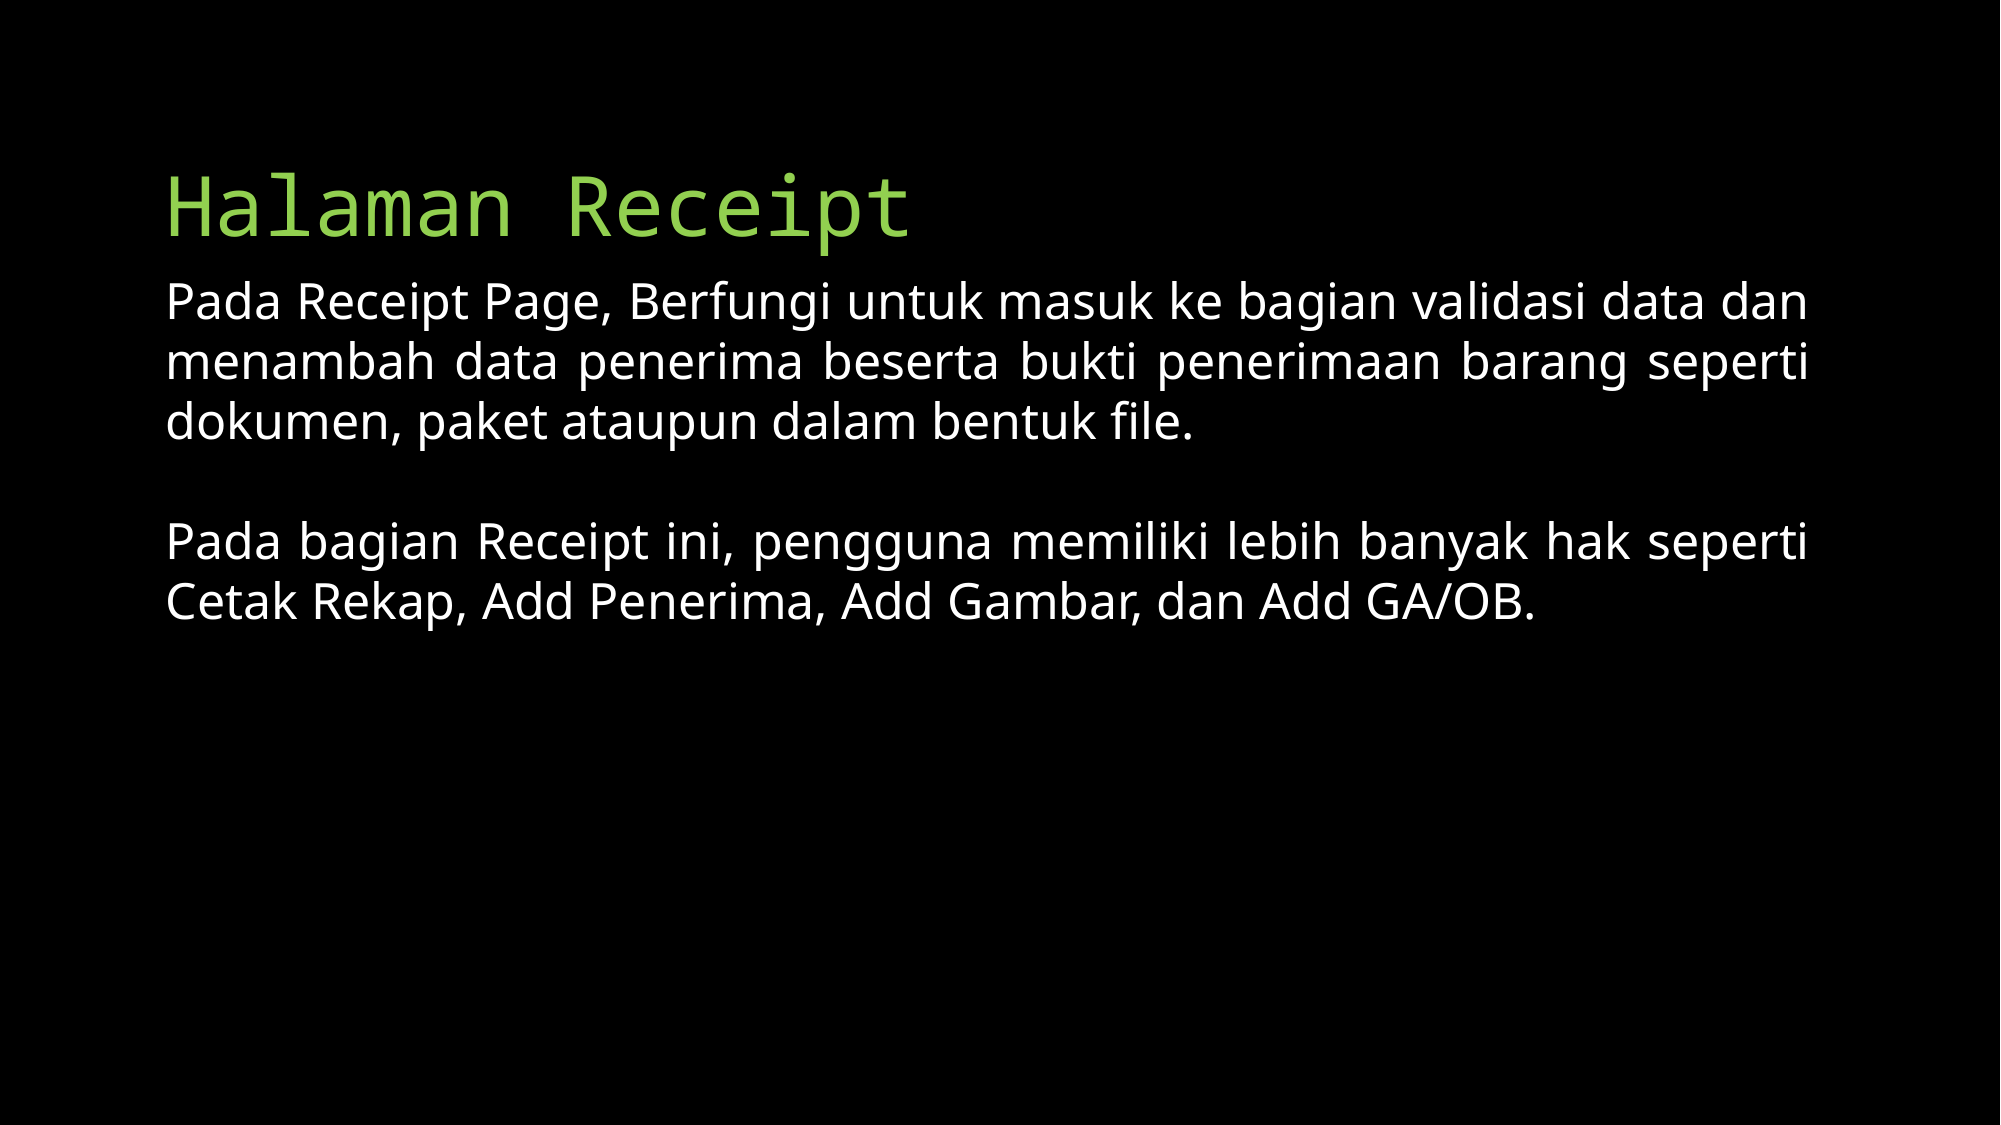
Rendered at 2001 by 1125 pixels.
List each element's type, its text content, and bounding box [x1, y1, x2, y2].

text_box Pada Receipt Page, Berfungi untuk masuk ke bagian validasi data dan menambah data penerima beserta bukti penerimaan barang seperti dokumen, paket ataupun dalam bentuk file. Pada bagian Receipt ini, pengguna memiliki lebih banyak hak seperti Cetak Rekap, Add Penerima, Add Gambar, dan Add GA/OB. [150, 262, 1826, 638]
title Halaman Receipt [150, 75, 1750, 262]
